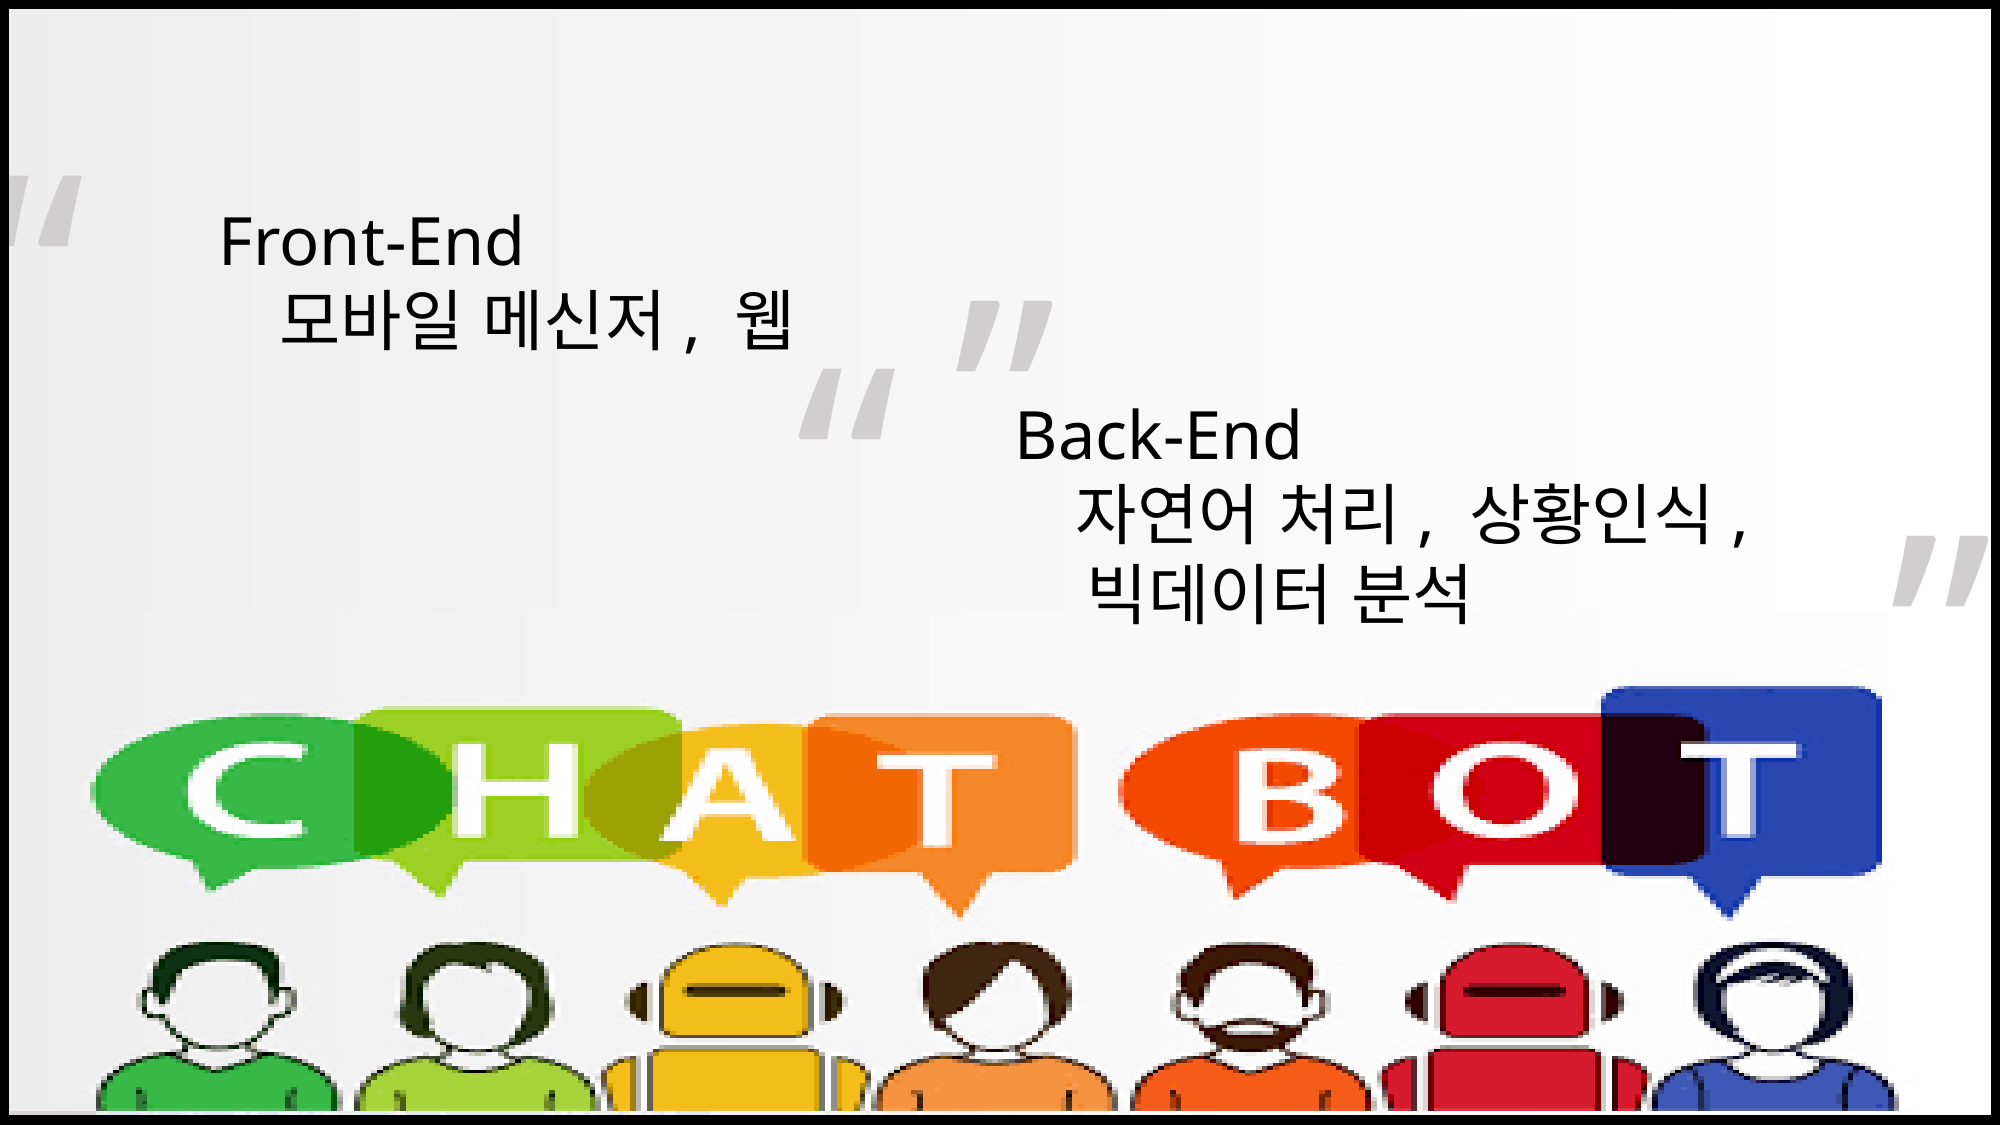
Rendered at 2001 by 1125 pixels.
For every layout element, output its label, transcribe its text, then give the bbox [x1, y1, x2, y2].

text_box Front-End 모바일 메신저, 웹 [203, 191, 911, 366]
text_box Back-End 자연어 처리, 상황인식, 빅데이터 분석 [999, 385, 1810, 610]
text_box [0, 0, 2000, 1125]
picture [10, 610, 1986, 1115]
